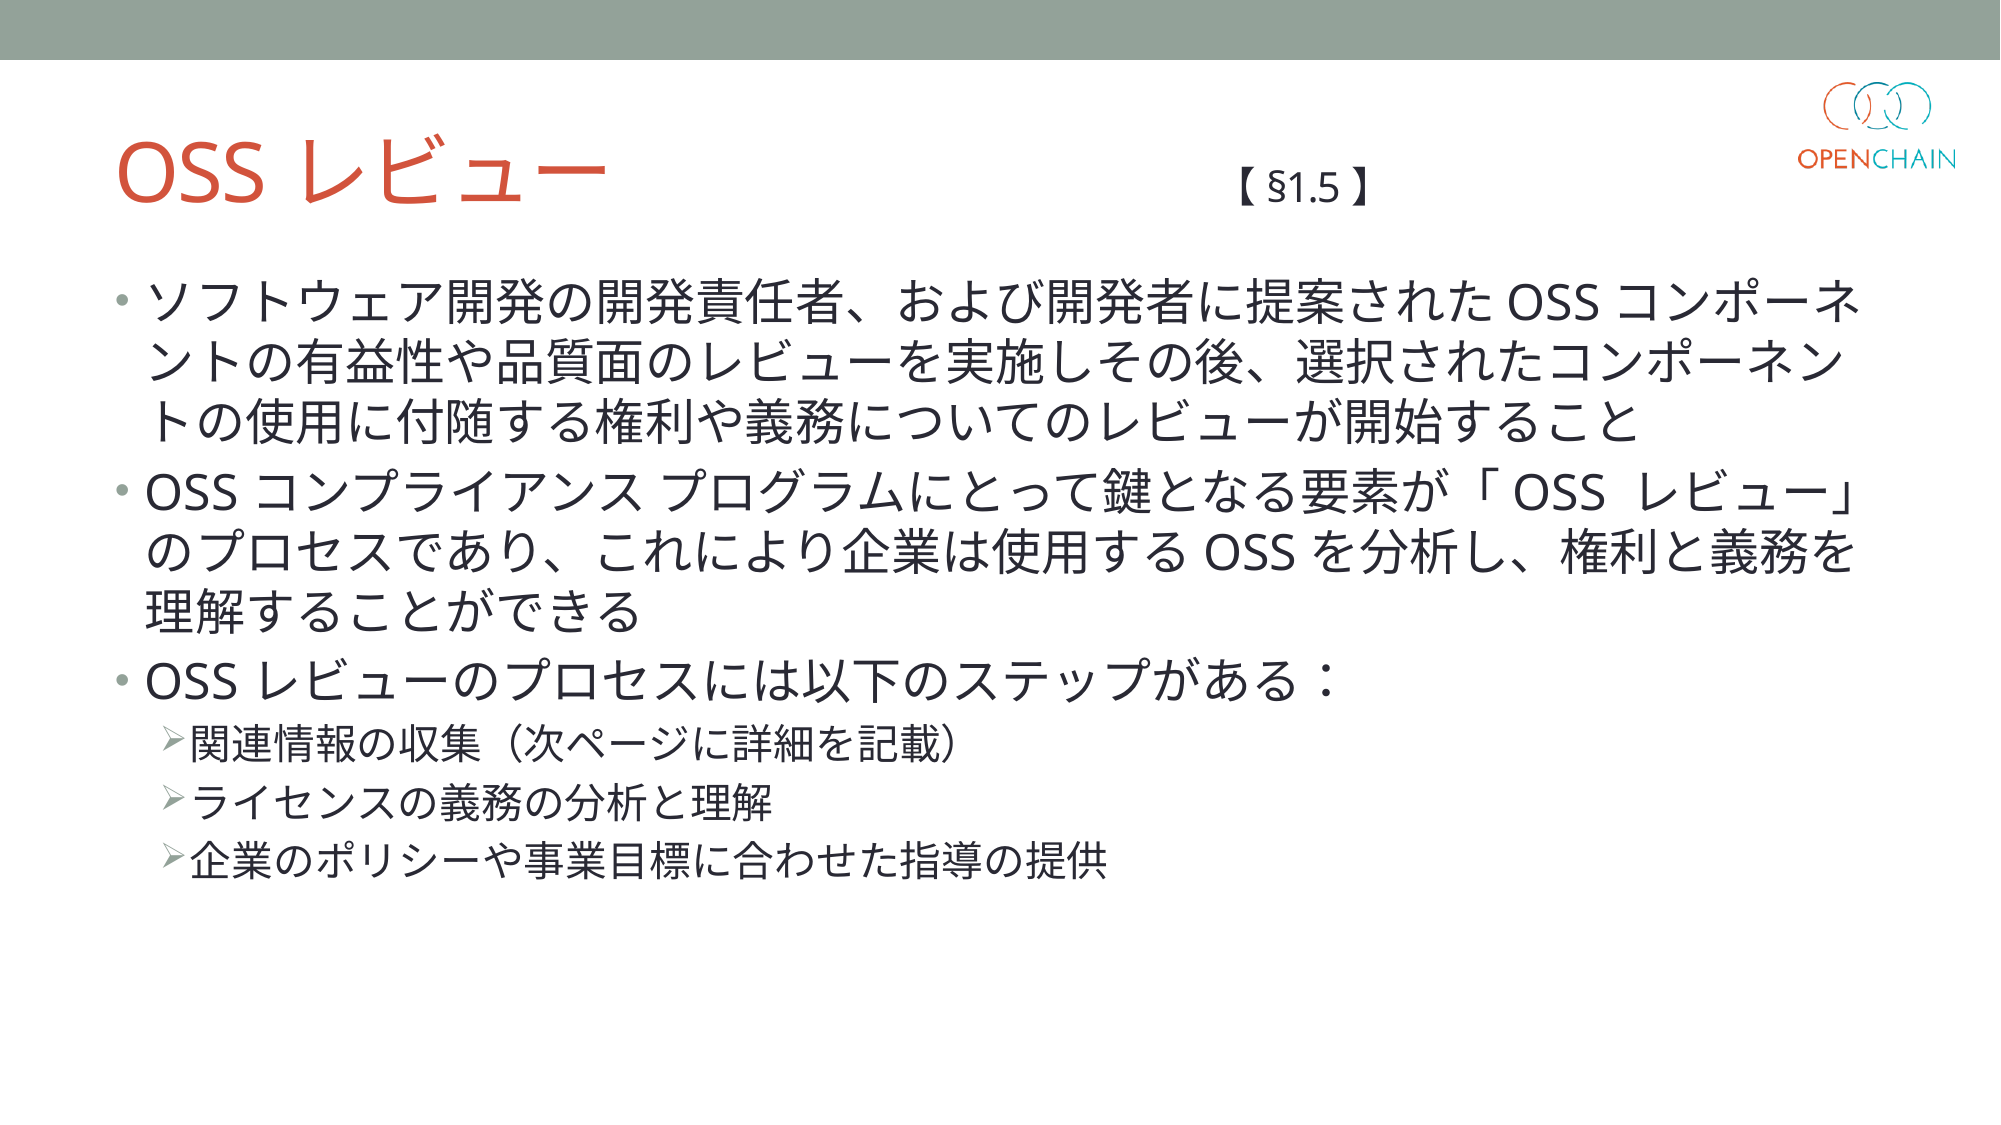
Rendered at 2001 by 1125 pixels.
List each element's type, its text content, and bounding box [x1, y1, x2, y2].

list ソフトウェア開発の開発責任者、および開発者に提案されたOSSコンポーネントの有益性や品質面のレビューを実施しその後、選択されたコンポーネントの使用に付随する権利や義務についてのレビューが開始すること OSSコンプライアンス プログラムにとって鍵となる要素が「OSS レビュー」のプロセスであり、これにより企業は使用するOSSを分析し、権利と義務を理解することができる OSSレビューのプロセスには以下のステップがある： 関連情報の収集（次ページに詳細を記載） ライセンスの義務の分析と理解 企業のポリシーや事業目標に合わせた指導の提供 [99, 262, 1900, 1063]
title OSSレビュー 【§1.5】 [99, 87, 1900, 250]
picture [1798, 82, 1955, 169]
